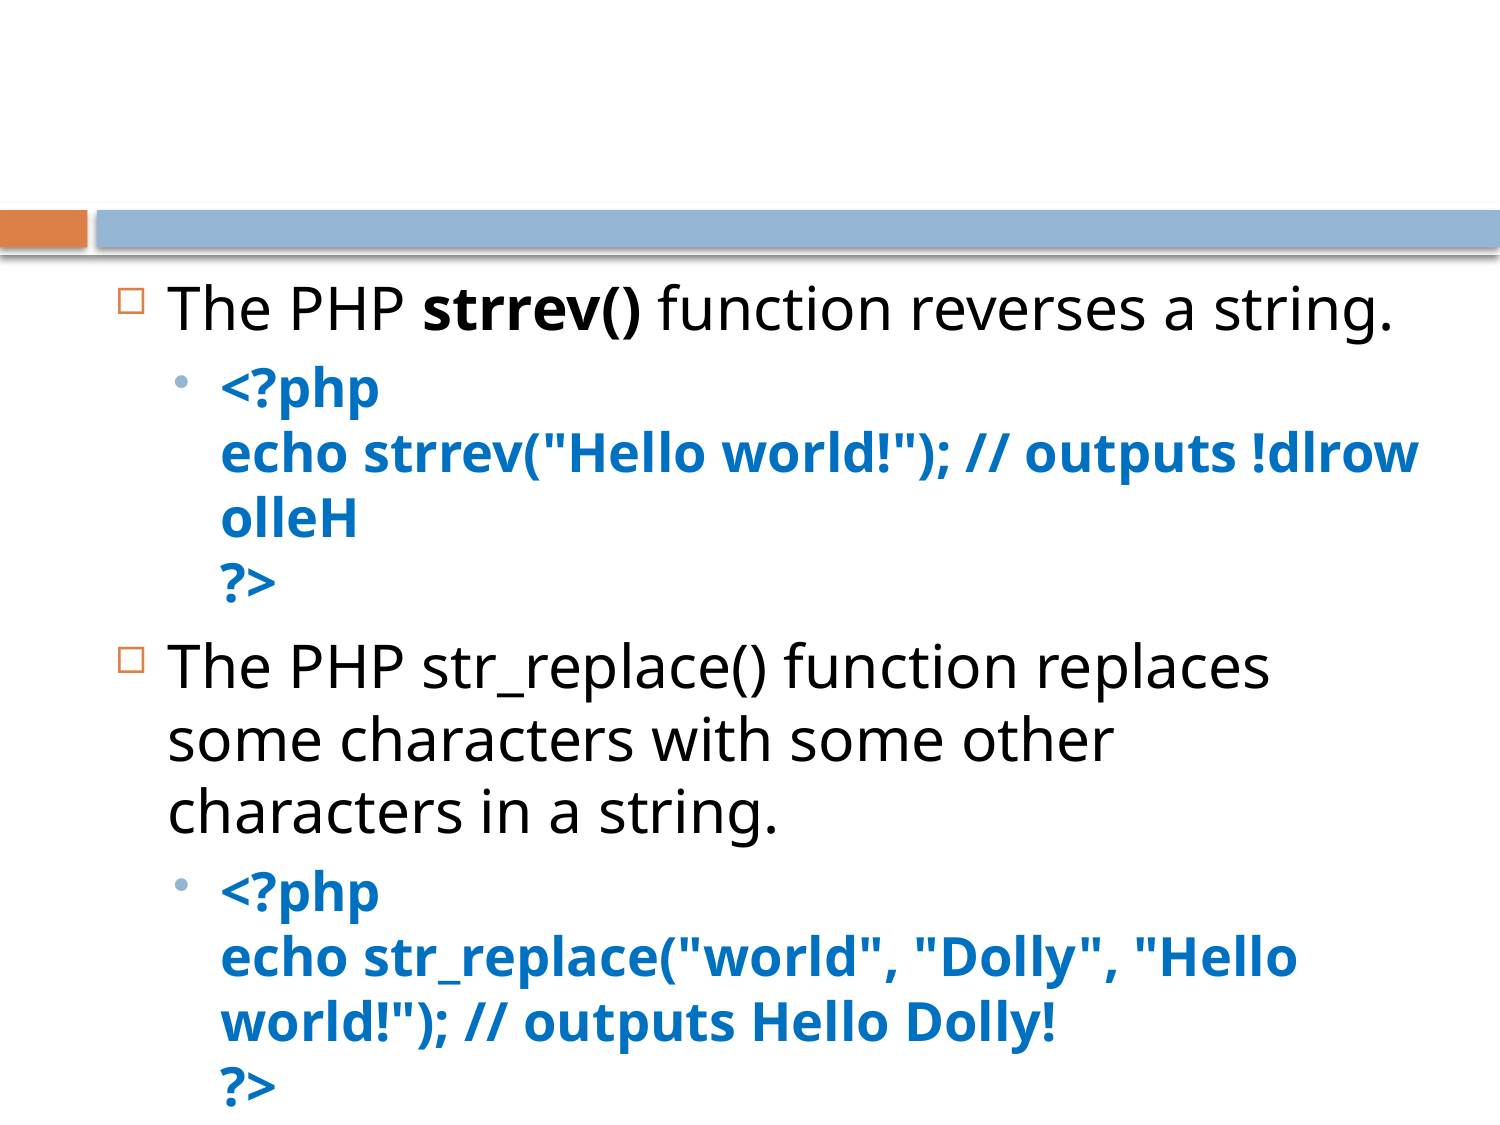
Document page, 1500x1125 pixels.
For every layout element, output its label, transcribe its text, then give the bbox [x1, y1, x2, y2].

list The PHP strrev() function reverses a string. <?php echo strrev("Hello world!"); // outputs !dlrow olleH ?> The PHP str_replace() function replaces some characters with some other characters in a string. <?php echo str_replace("world", "Dolly", "Hello world!"); // outputs Hello Dolly! ?> [100, 262, 1438, 1000]
